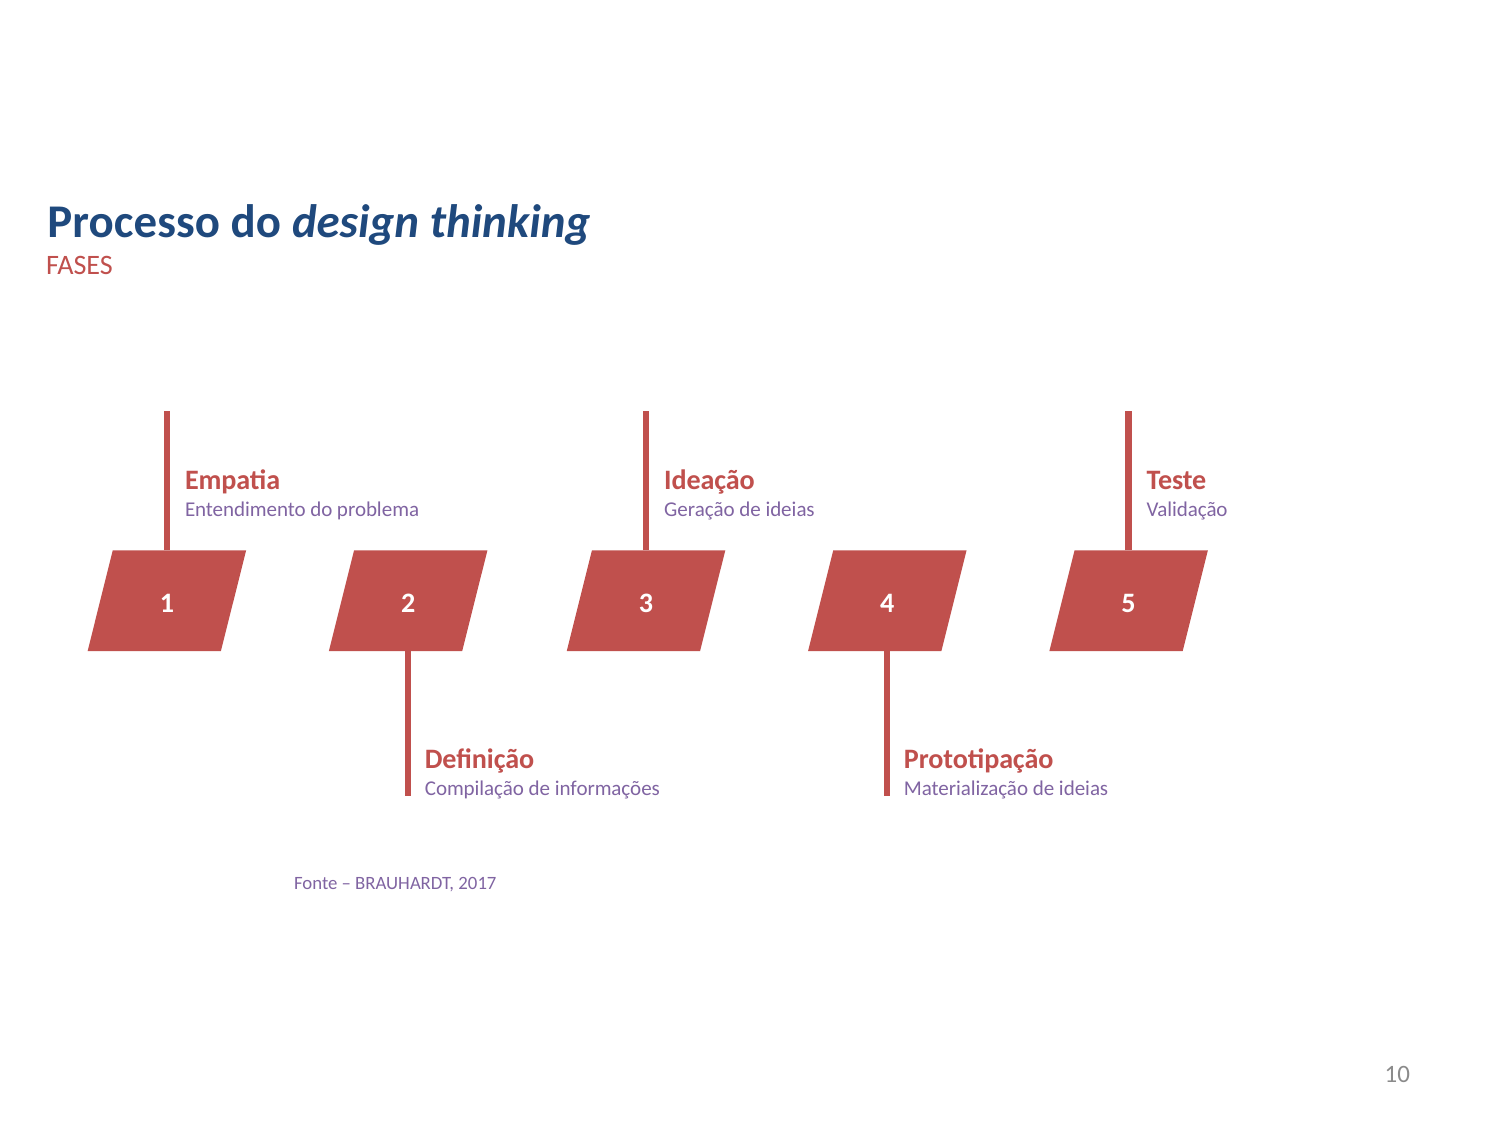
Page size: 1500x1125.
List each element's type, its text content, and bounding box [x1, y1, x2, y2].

text_box FASES [45, 246, 113, 281]
text_box Definição Compilação de informações [408, 710, 729, 829]
text_box Fonte – BRAUHARDT, 2017 [85, 858, 706, 905]
text_box 1 [85, 548, 249, 654]
text_box 4 [806, 548, 969, 654]
text_box 3 [564, 548, 728, 654]
text_box Empatia Entendimento do problema [172, 431, 489, 550]
text_box Prototipação Materialização de ideias [887, 710, 1208, 829]
text_box 2 [326, 548, 490, 654]
slide_number 10 [1074, 1042, 1425, 1103]
text_box 5 [1047, 548, 1210, 654]
text_box Ideação Geração de ideias [651, 431, 969, 550]
text_box Processo do design thinking [47, 190, 592, 247]
text_box Teste Validação [1134, 431, 1451, 550]
